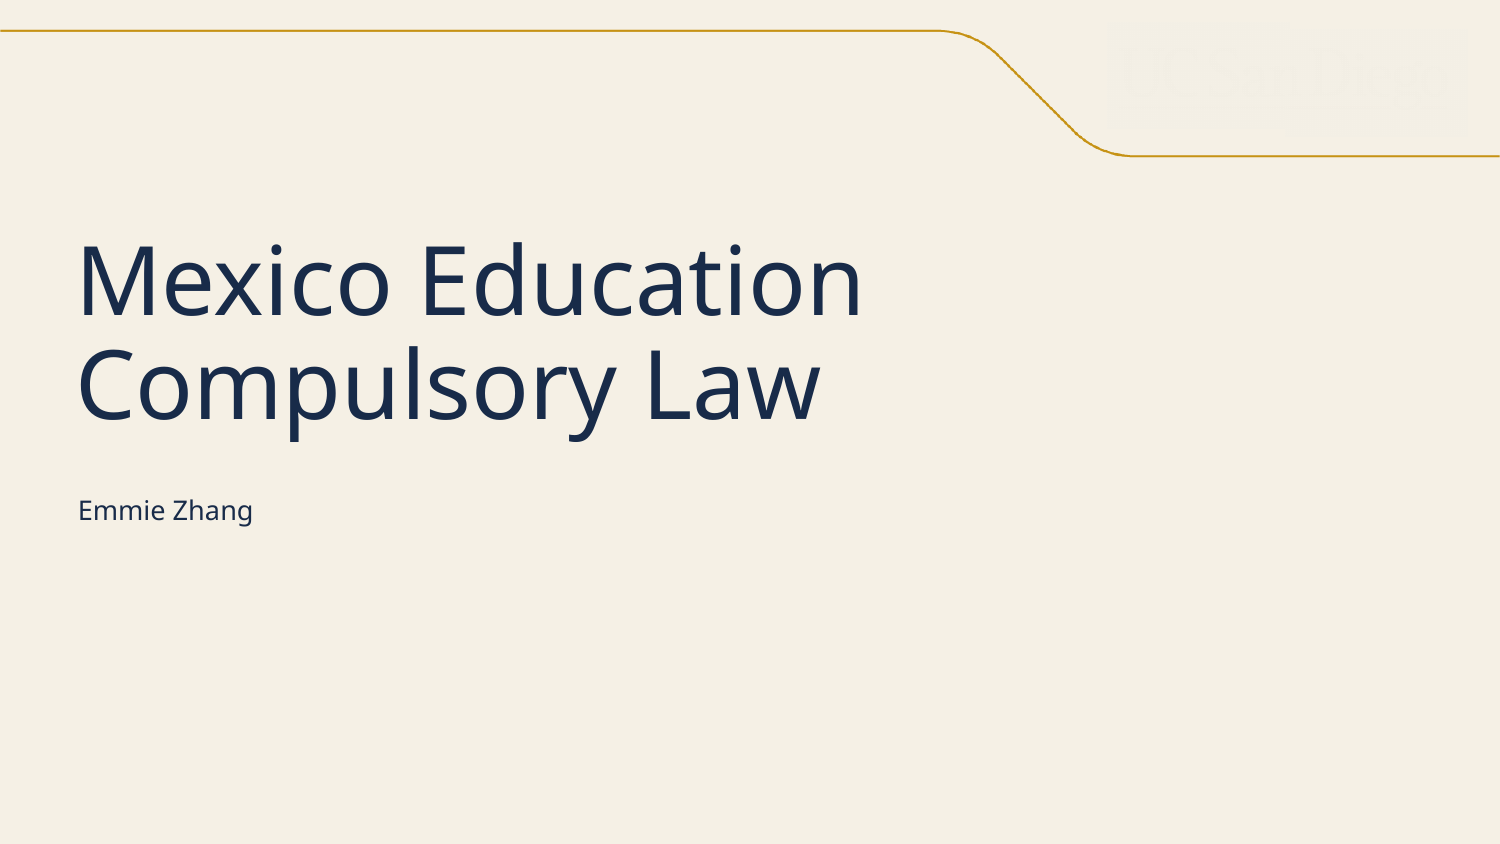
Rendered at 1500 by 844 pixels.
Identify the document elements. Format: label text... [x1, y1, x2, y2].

subtitle Emmie Zhang [75, 491, 1427, 586]
picture [0, 0, 1500, 181]
title Mexico Education Compulsory Law [75, 180, 1427, 440]
